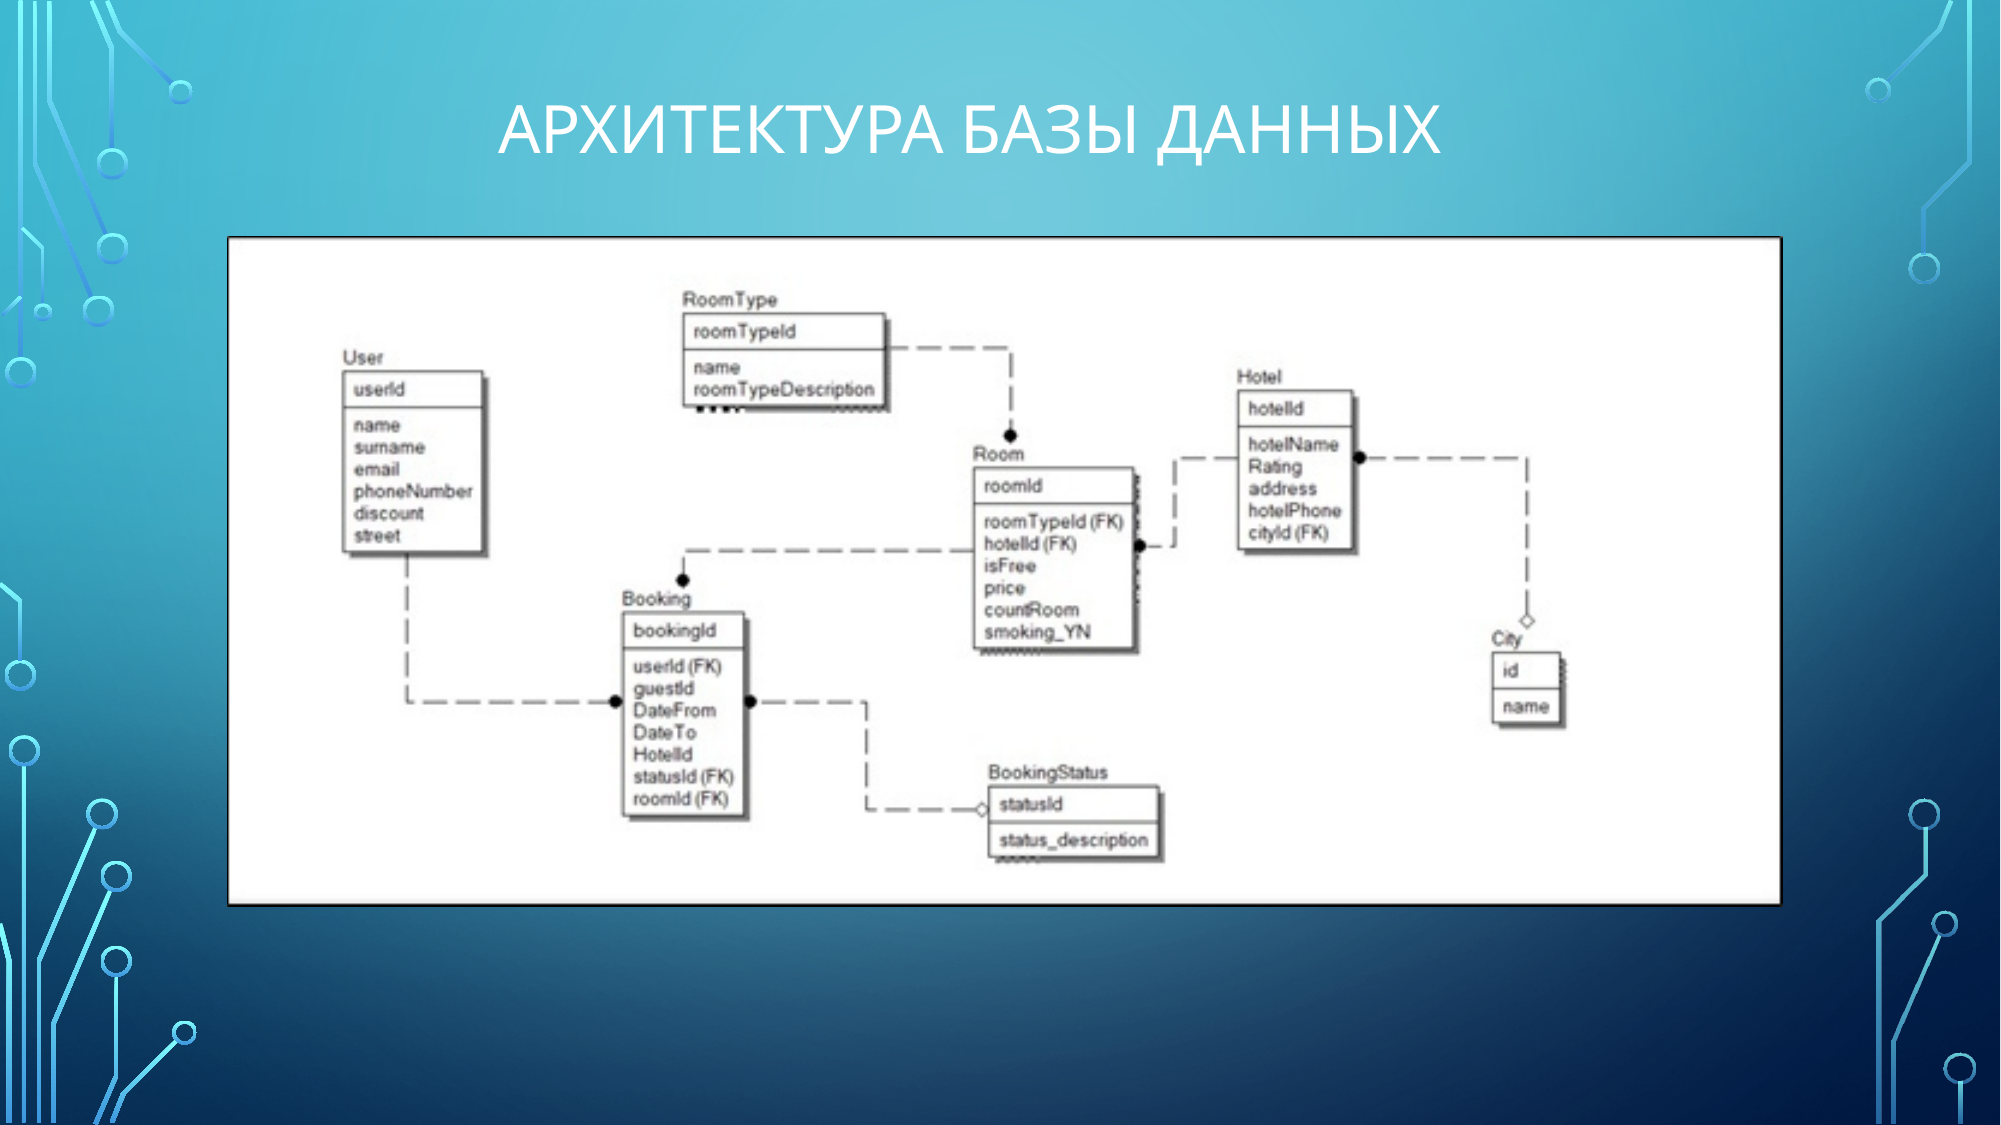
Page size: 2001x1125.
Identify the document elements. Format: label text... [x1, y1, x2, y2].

picture [226, 236, 1783, 907]
title Архитектура базы данных [445, 51, 1513, 176]
